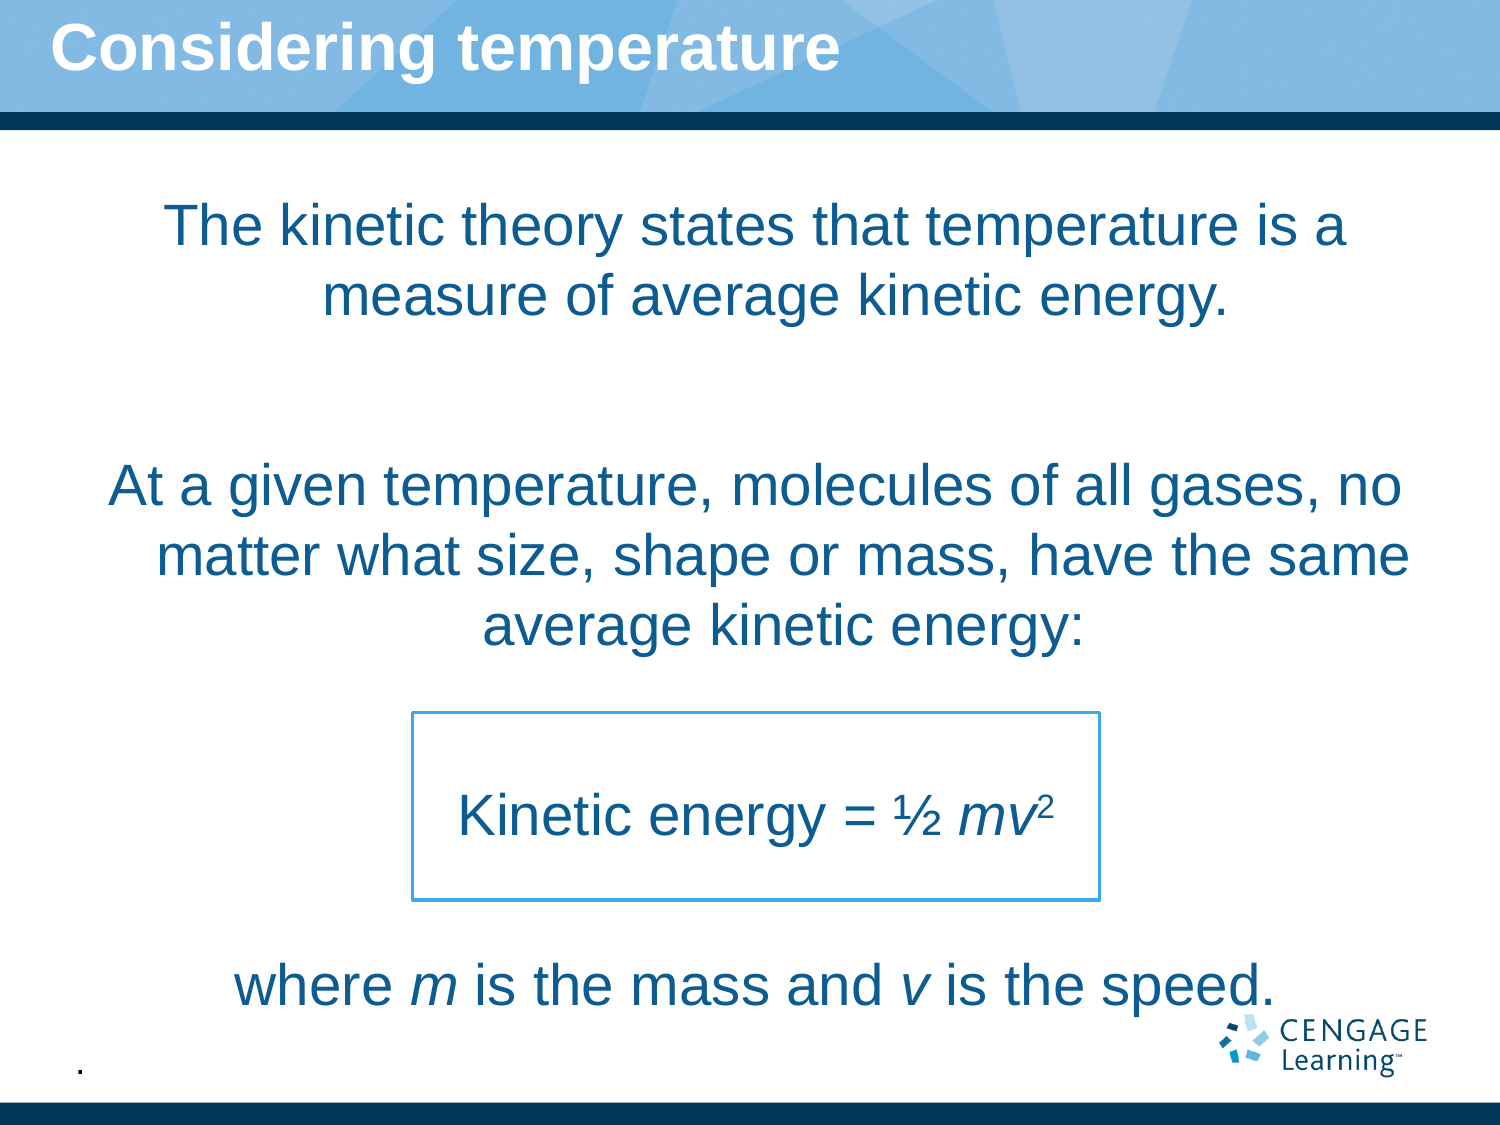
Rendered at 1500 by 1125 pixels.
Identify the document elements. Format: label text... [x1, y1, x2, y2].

title Considering temperature [50, 2, 1400, 115]
picture [1195, 990, 1450, 1101]
text_box [412, 712, 1100, 900]
picture [0, 0, 1500, 112]
list The kinetic theory states that temperature is a measure of average kinetic energy. At a given temperature, molecules of all gases, no matter what size, shape or mass, have the same average kinetic energy: Kinetic energy = ½ mv2 where m is the mass and v is the speed. . [75, 187, 1438, 1000]
